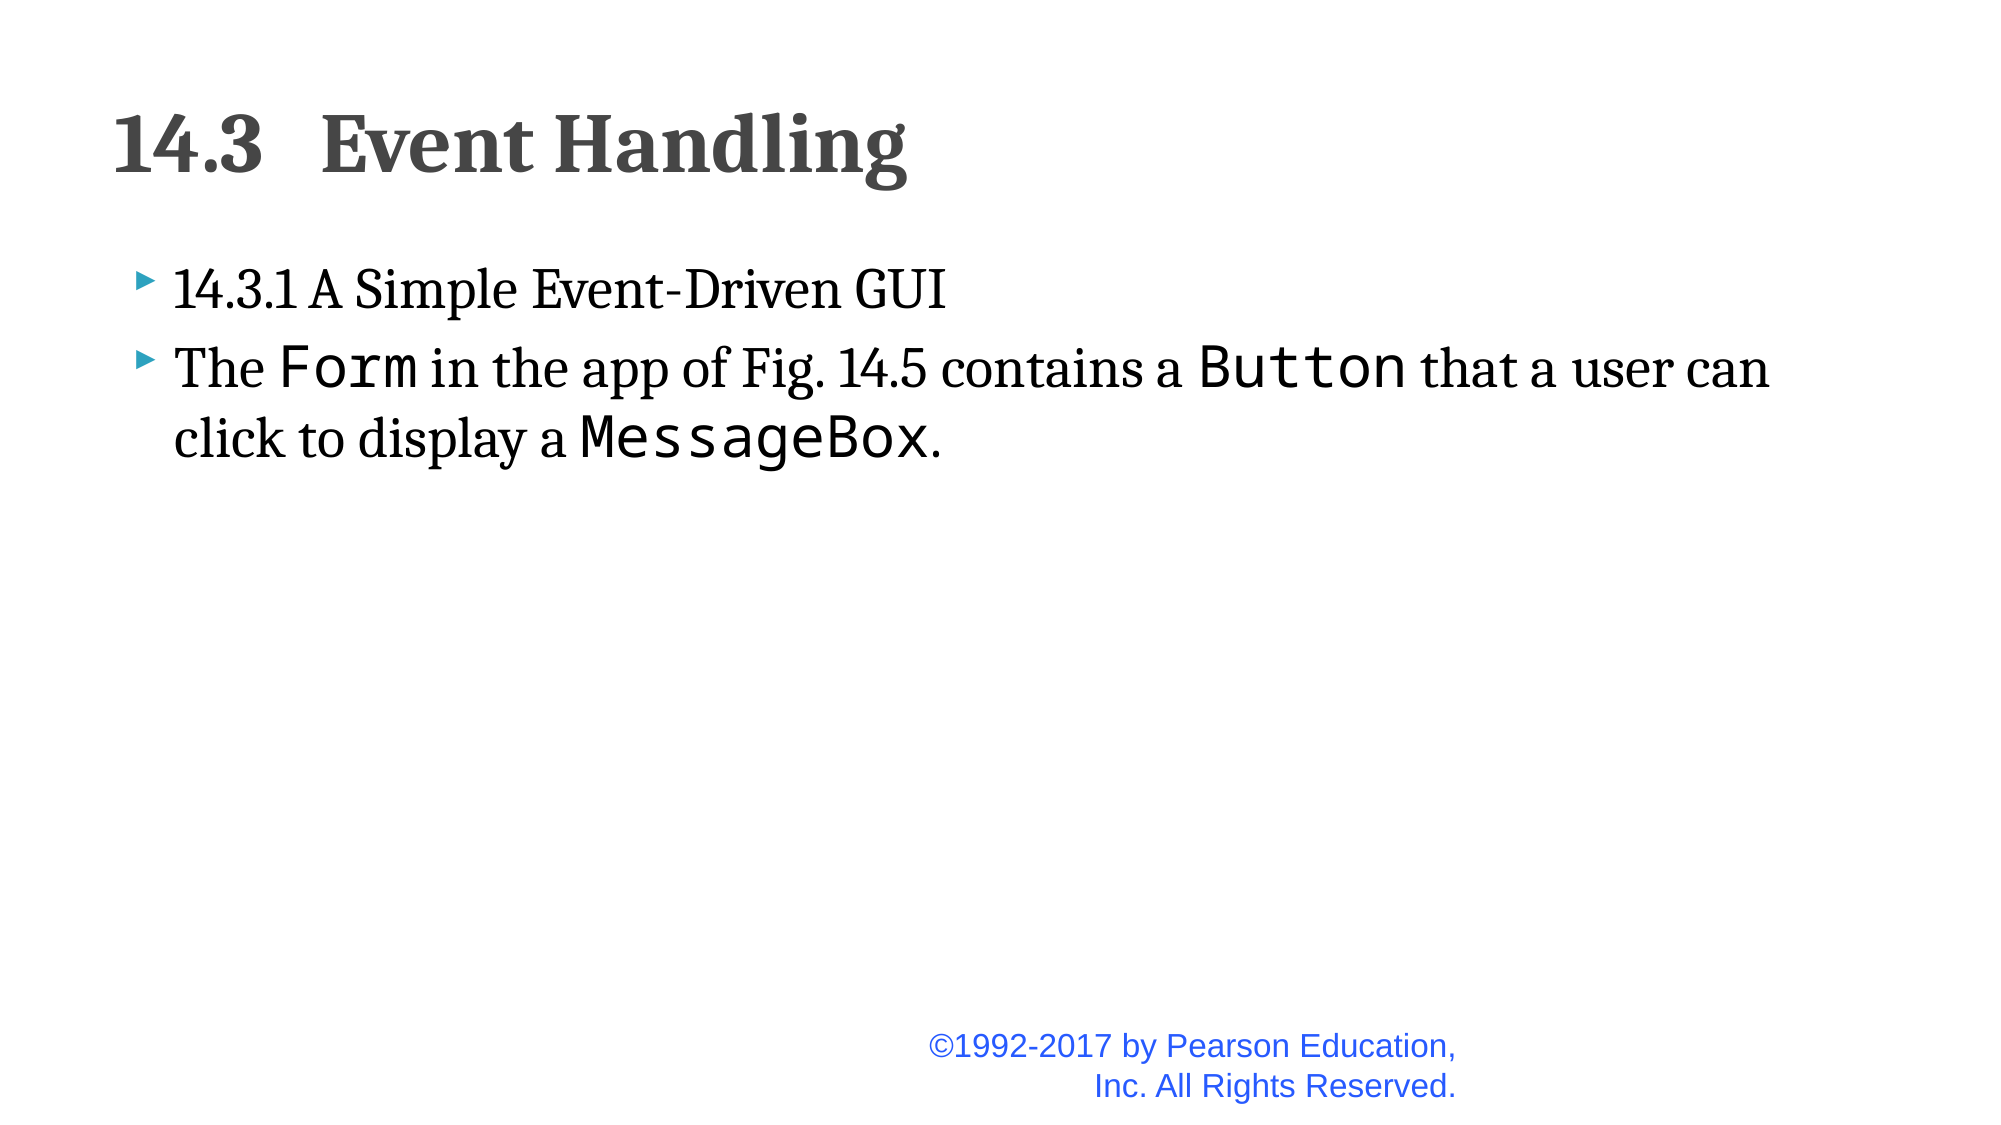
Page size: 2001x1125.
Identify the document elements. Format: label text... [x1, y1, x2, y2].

list 14.3.1 A Simple Event-Driven GUI The Form in the app of Fig. 14.5 contains a Button that a user can click to display a MessageBox. [99, 242, 1900, 986]
footer ©1992-2017 by Pearson Education, Inc. All Rights Reserved. [900, 1051, 1473, 1112]
title 14.3 Event Handling [99, 45, 1900, 233]
